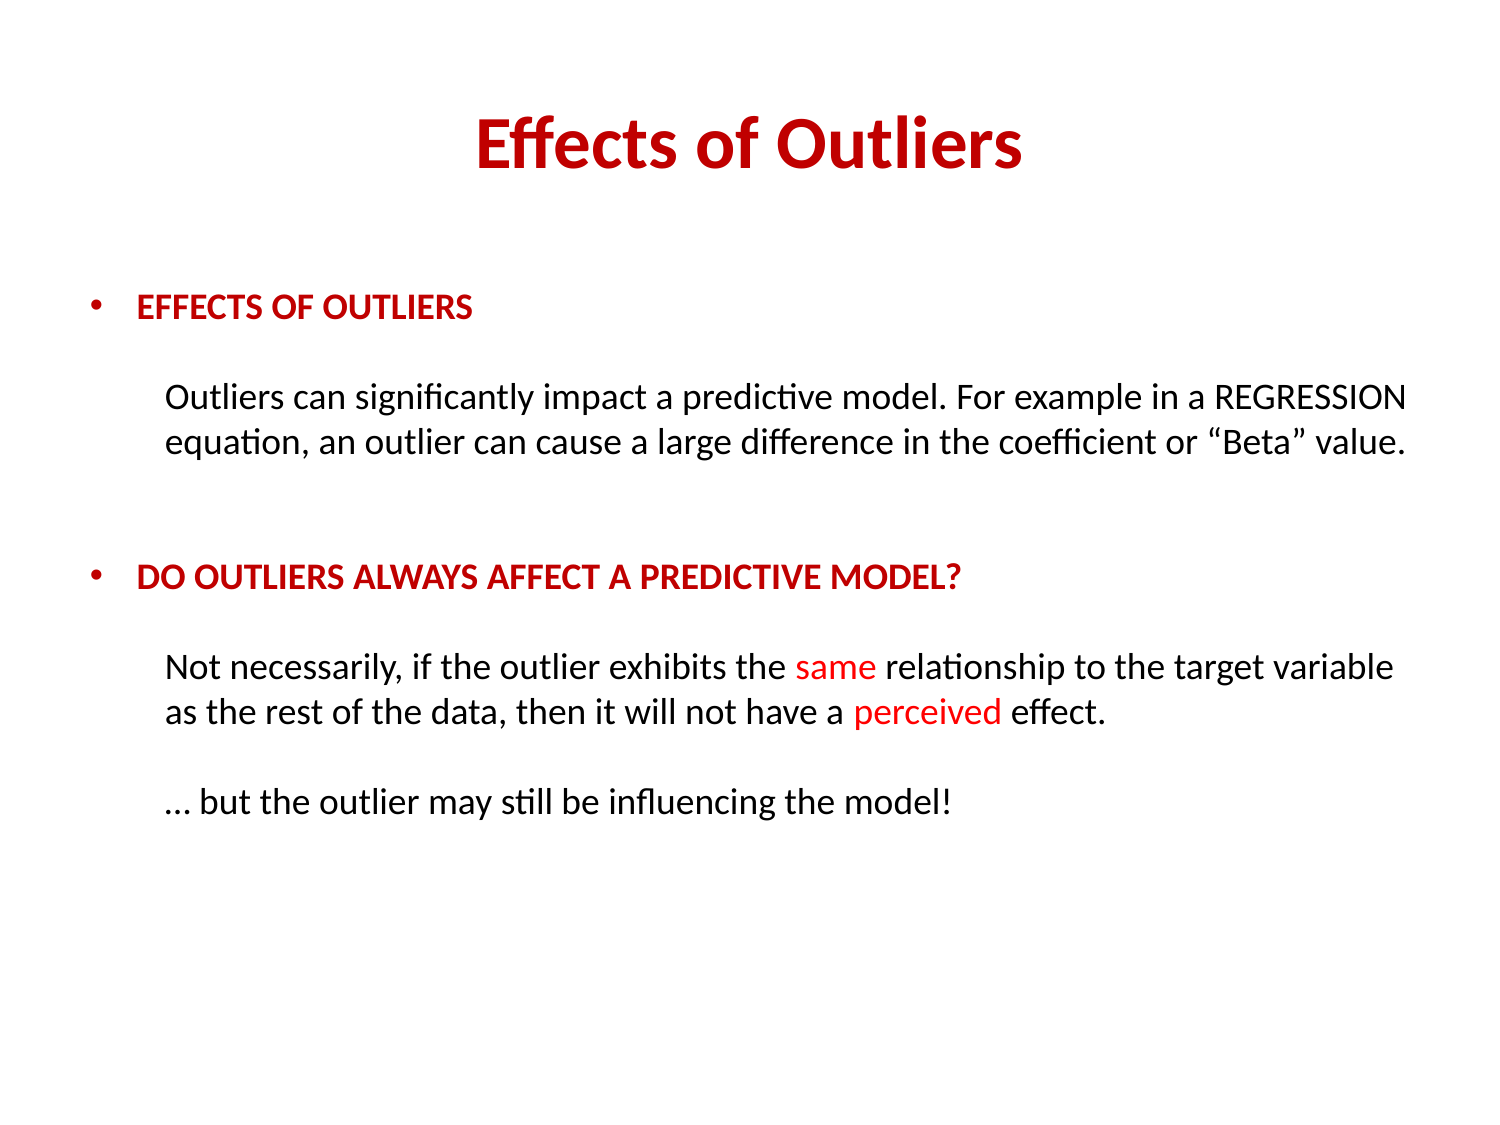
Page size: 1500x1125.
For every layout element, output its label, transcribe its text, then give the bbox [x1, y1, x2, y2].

title Effects of Outliers [75, 45, 1425, 233]
text_box EFFECTS OF OUTLIERS Outliers can significantly impact a predictive model. For example in a REGRESSION equation, an outlier can cause a large difference in the coefficient or “Beta” value. DO OUTLIERS ALWAYS AFFECT A PREDICTIVE MODEL? Not necessarily, if the outlier exhibits the same relationship to the target variable as the rest of the data, then it will not have a perceived effect. … but the outlier may still be influencing the model! [74, 274, 1425, 830]
